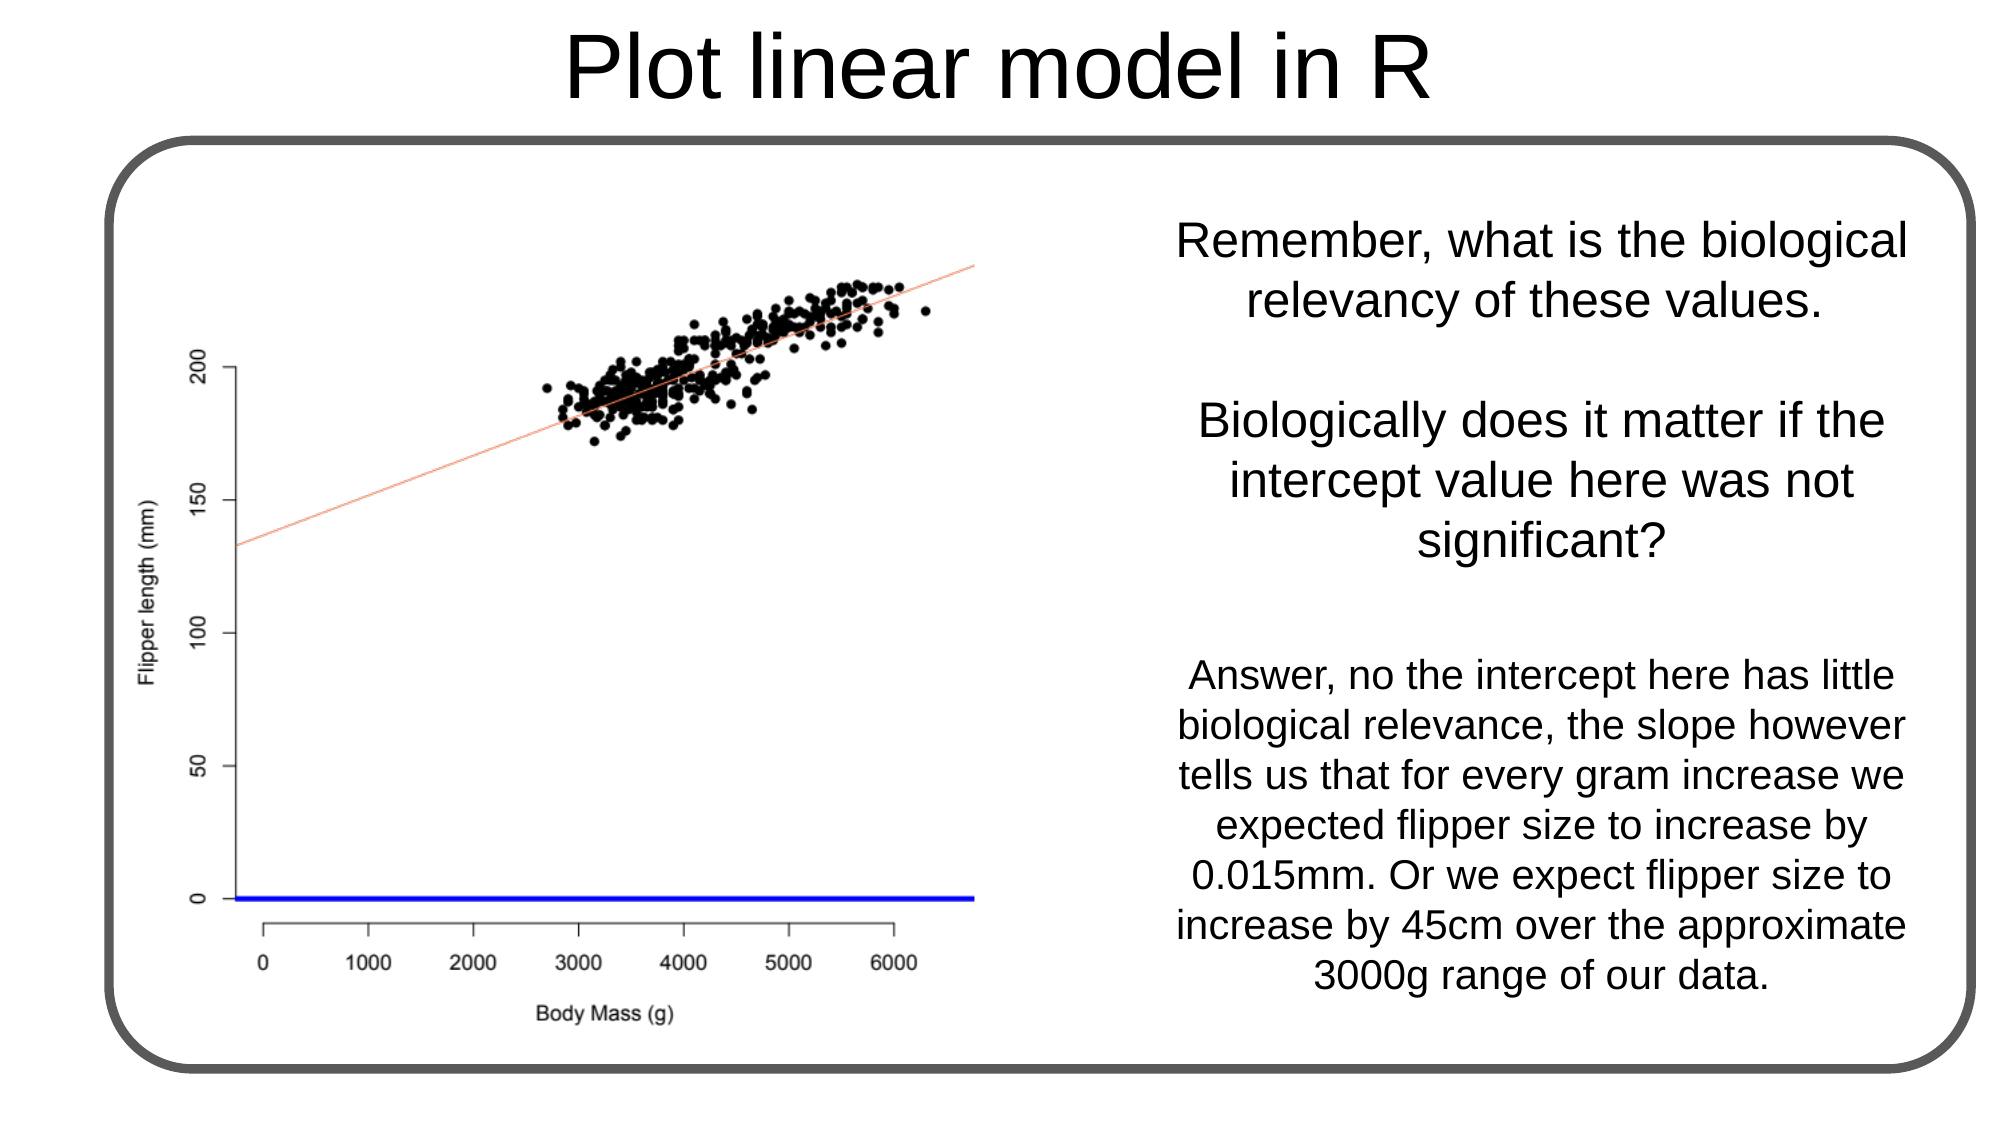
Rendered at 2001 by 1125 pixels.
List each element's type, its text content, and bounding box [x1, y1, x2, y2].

text_box Plot linear model in R [0, 0, 2000, 125]
picture [131, 158, 1025, 1052]
text_box Remember, what is the biological relevancy of these values. Biologically does it matter if the intercept value here was not significant? Answer, no the intercept here has little biological relevance, the slope however tells us that for every gram increase we expected flipper size to increase by 0.015mm. Or we expect flipper size to increase by 45cm over the approximate 3000g range of our data. [1137, 140, 1947, 1006]
text_box [107, 165, 131, 1044]
text_box [139, 139, 1973, 1070]
